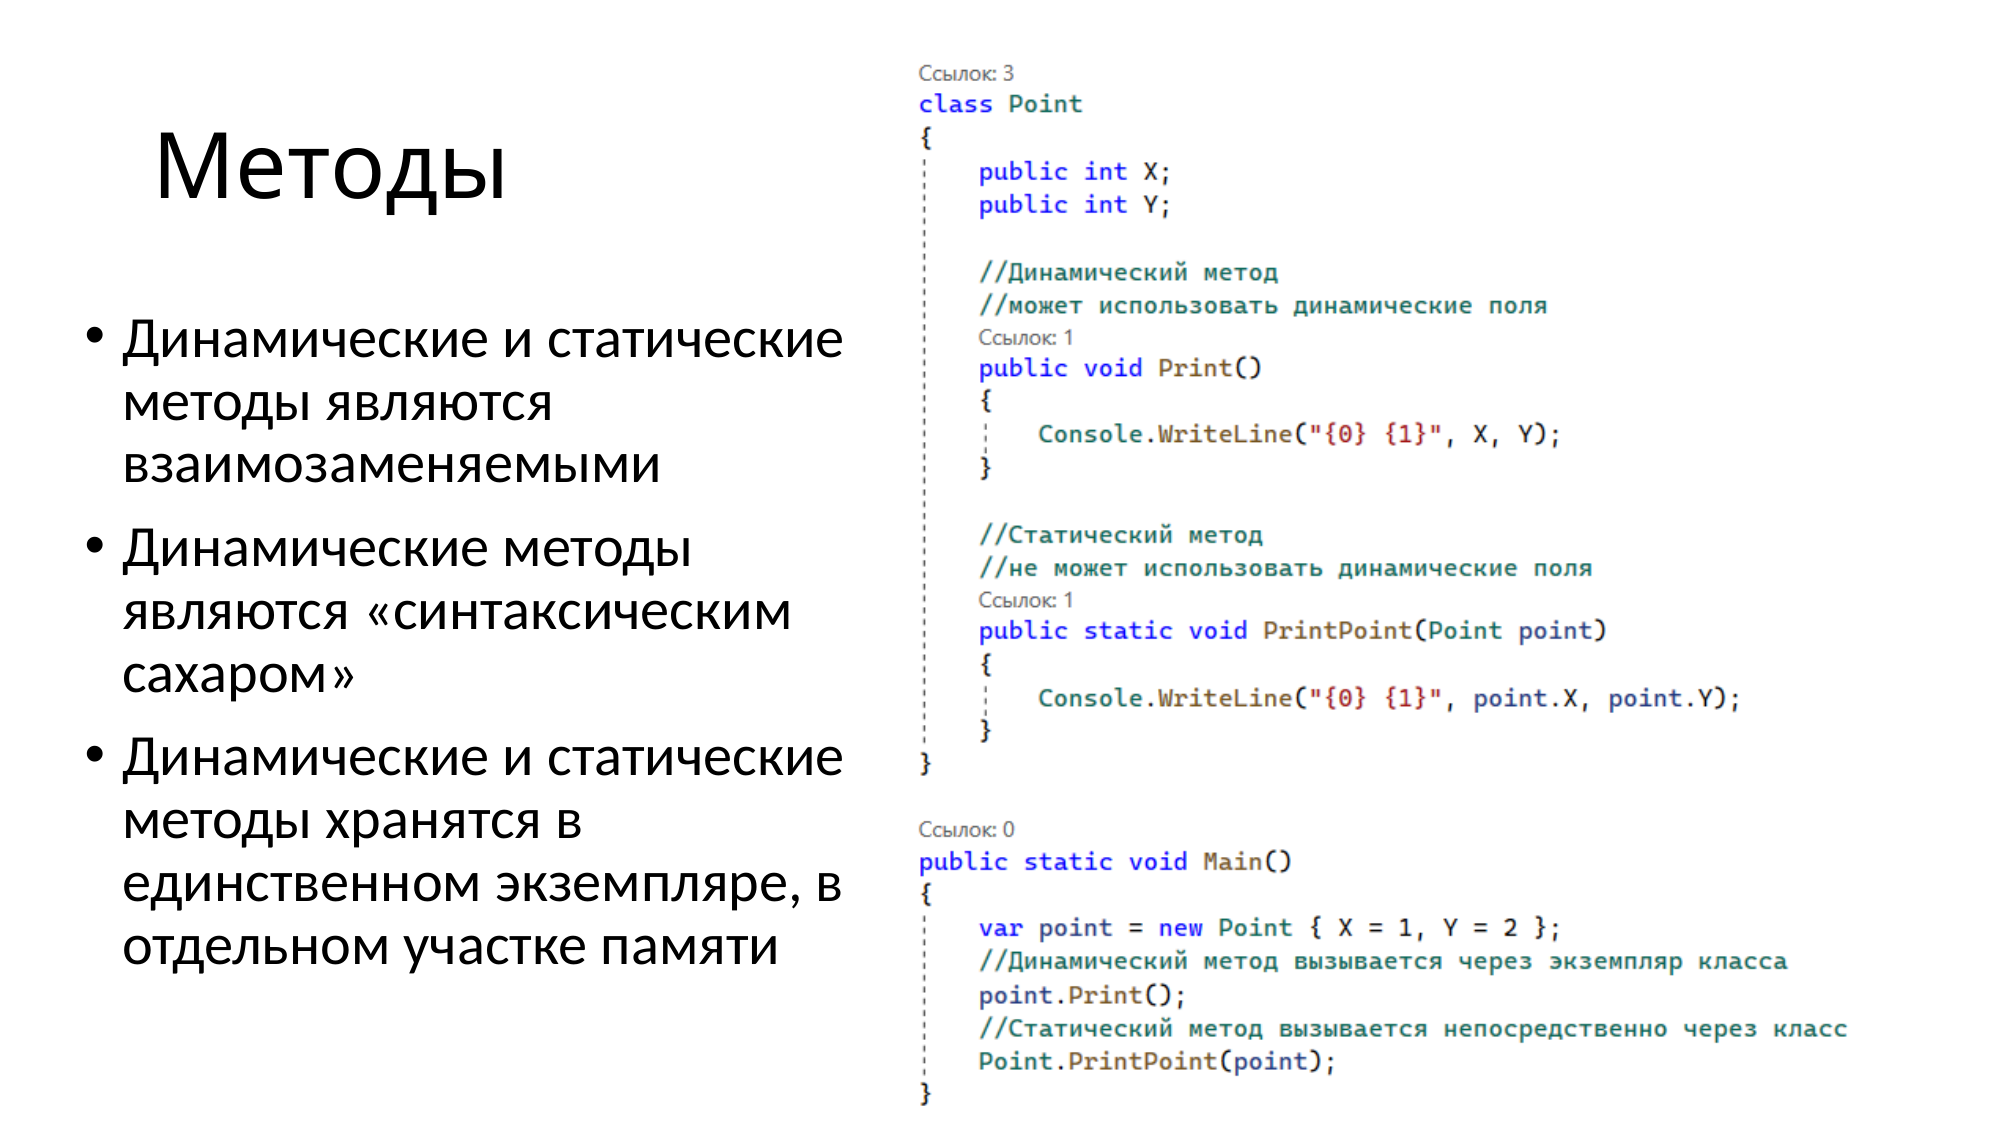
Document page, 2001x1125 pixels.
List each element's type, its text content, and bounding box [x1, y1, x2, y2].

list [913, 59, 1863, 1117]
title Методы [137, 59, 913, 278]
text_box Динамические и статические методы являются взаимозаменяемыми Динамические методы являются «синтаксическим сахаром» Динамические и статические методы хранятся в единственном экземпляре, в отдельном участке памяти [69, 299, 893, 1014]
